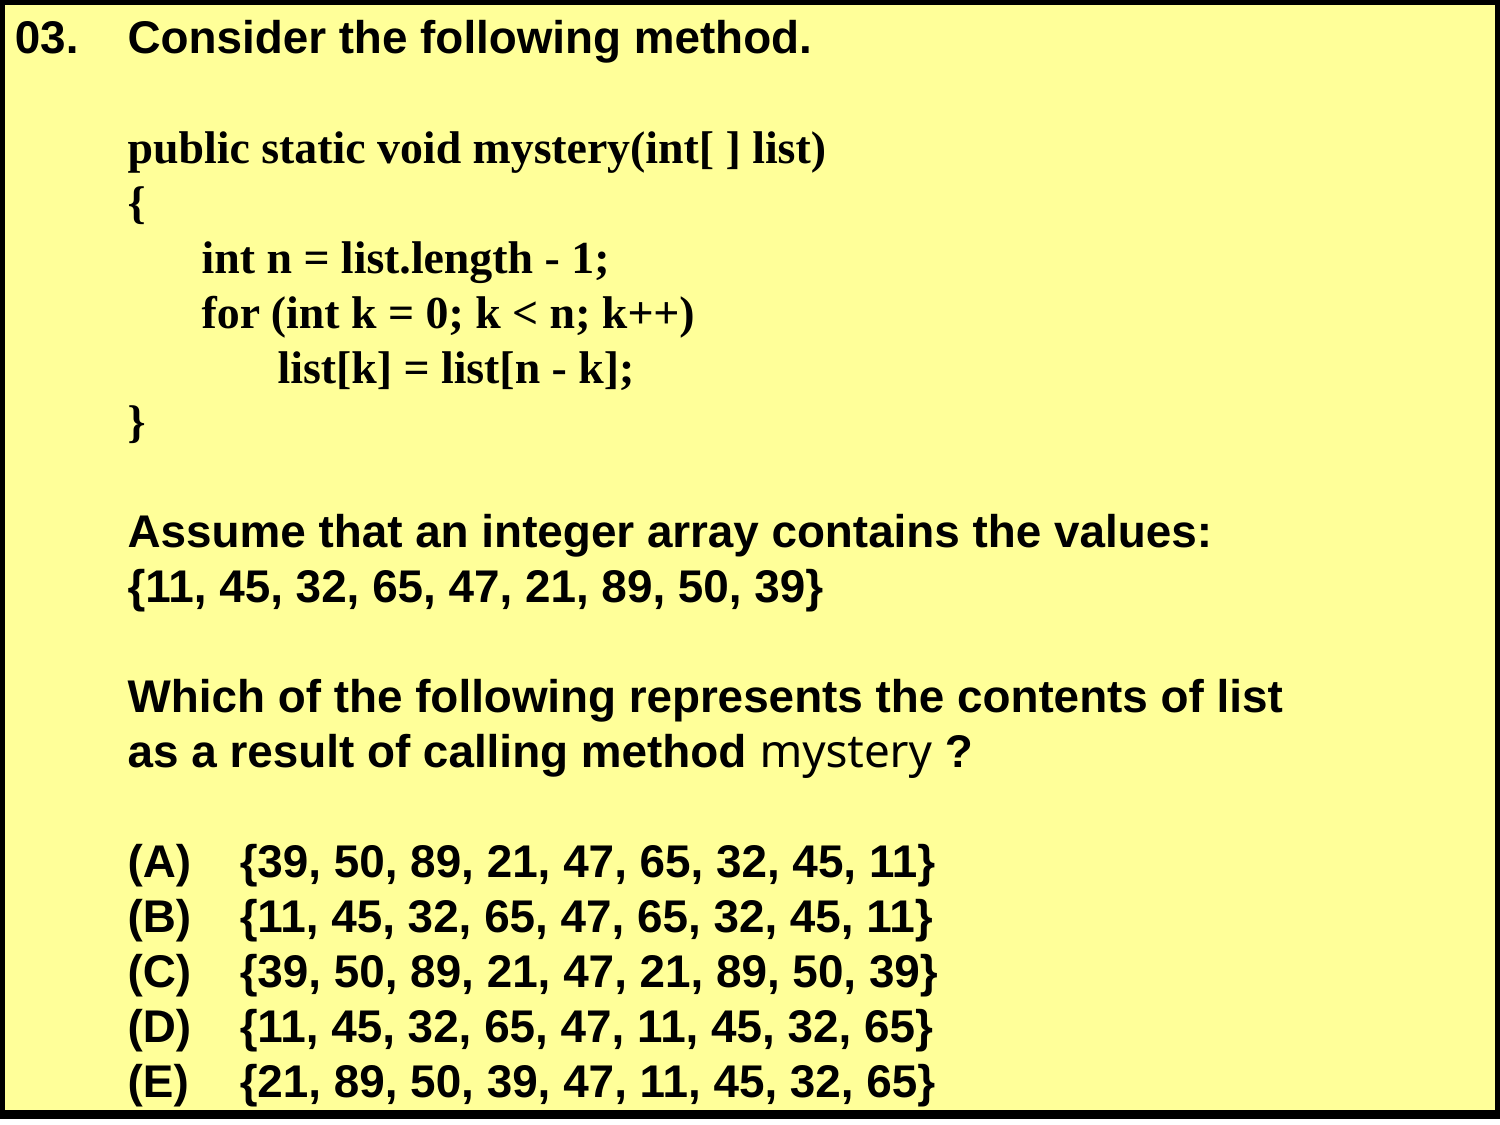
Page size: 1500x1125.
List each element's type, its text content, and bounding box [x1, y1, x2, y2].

text_box 03. Consider the following method. public static void mystery(int[ ] list) { int n = list.length - 1; for (int k = 0; k < n; k++) list[k] = list[n - k]; } Assume that an integer array contains the values: {11, 45, 32, 65, 47, 21, 89, 50, 39} Which of the following represents the contents of list as a result of calling method mystery ? (A) {39, 50, 89, 21, 47, 65, 32, 45, 11} (B) {11, 45, 32, 65, 47, 65, 32, 45, 11} (C) {39, 50, 89, 21, 47, 21, 89, 50, 39} (D) {11, 45, 32, 65, 47, 11, 45, 32, 65} (E) {21, 89, 50, 39, 47, 11, 45, 32, 65} [0, 0, 1500, 1115]
